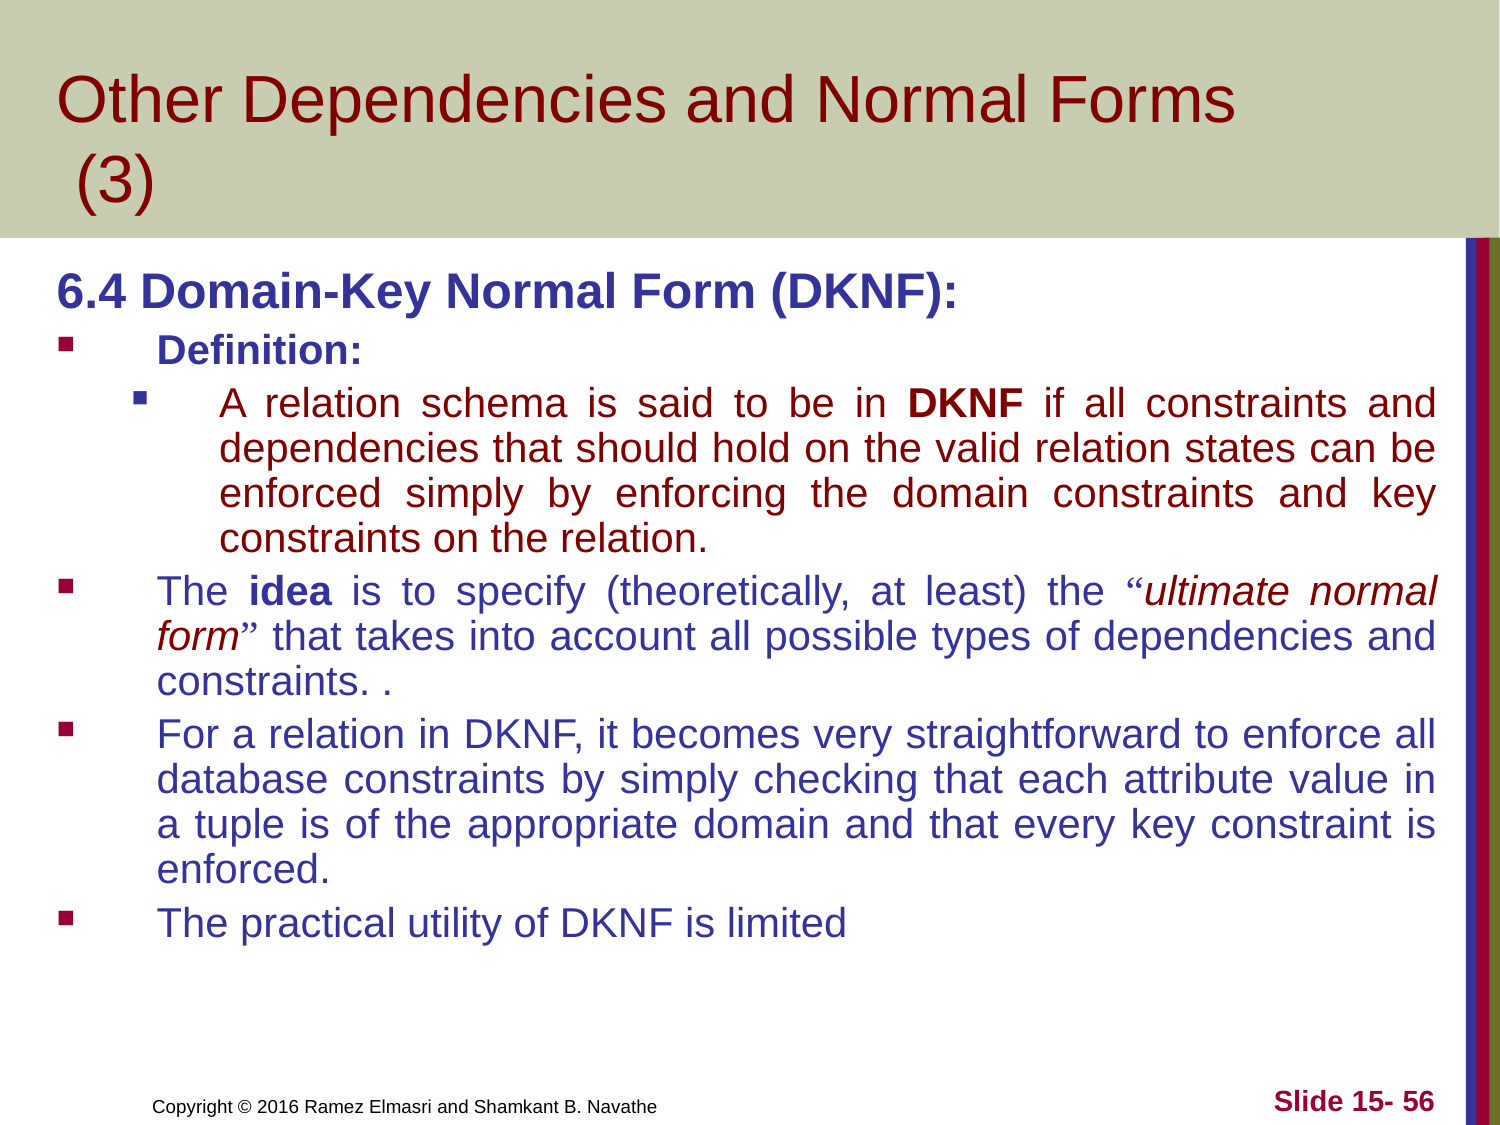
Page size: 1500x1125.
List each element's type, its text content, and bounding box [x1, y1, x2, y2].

title Other Dependencies and Normal Forms (3) [41, 35, 1471, 223]
slide_number Slide 15- 56 [1137, 1050, 1450, 1125]
list 6.4 Domain-Key Normal Form (DKNF): Definition: A relation schema is said to be in DKNF if all constraints and dependencies that should hold on the valid relation states can be enforced simply by enforcing the domain constraints and key constraints on the relation. The idea is to specify (theoretically, at least) the “ultimate normal form” that takes into account all possible types of dependencies and constraints. . For a relation in DKNF, it becomes very straightforward to enforce all database constraints by simply checking that each attribute value in a tuple is of the appropriate domain and that every key constraint is enforced. The practical utility of DKNF is limited [41, 258, 1438, 1038]
